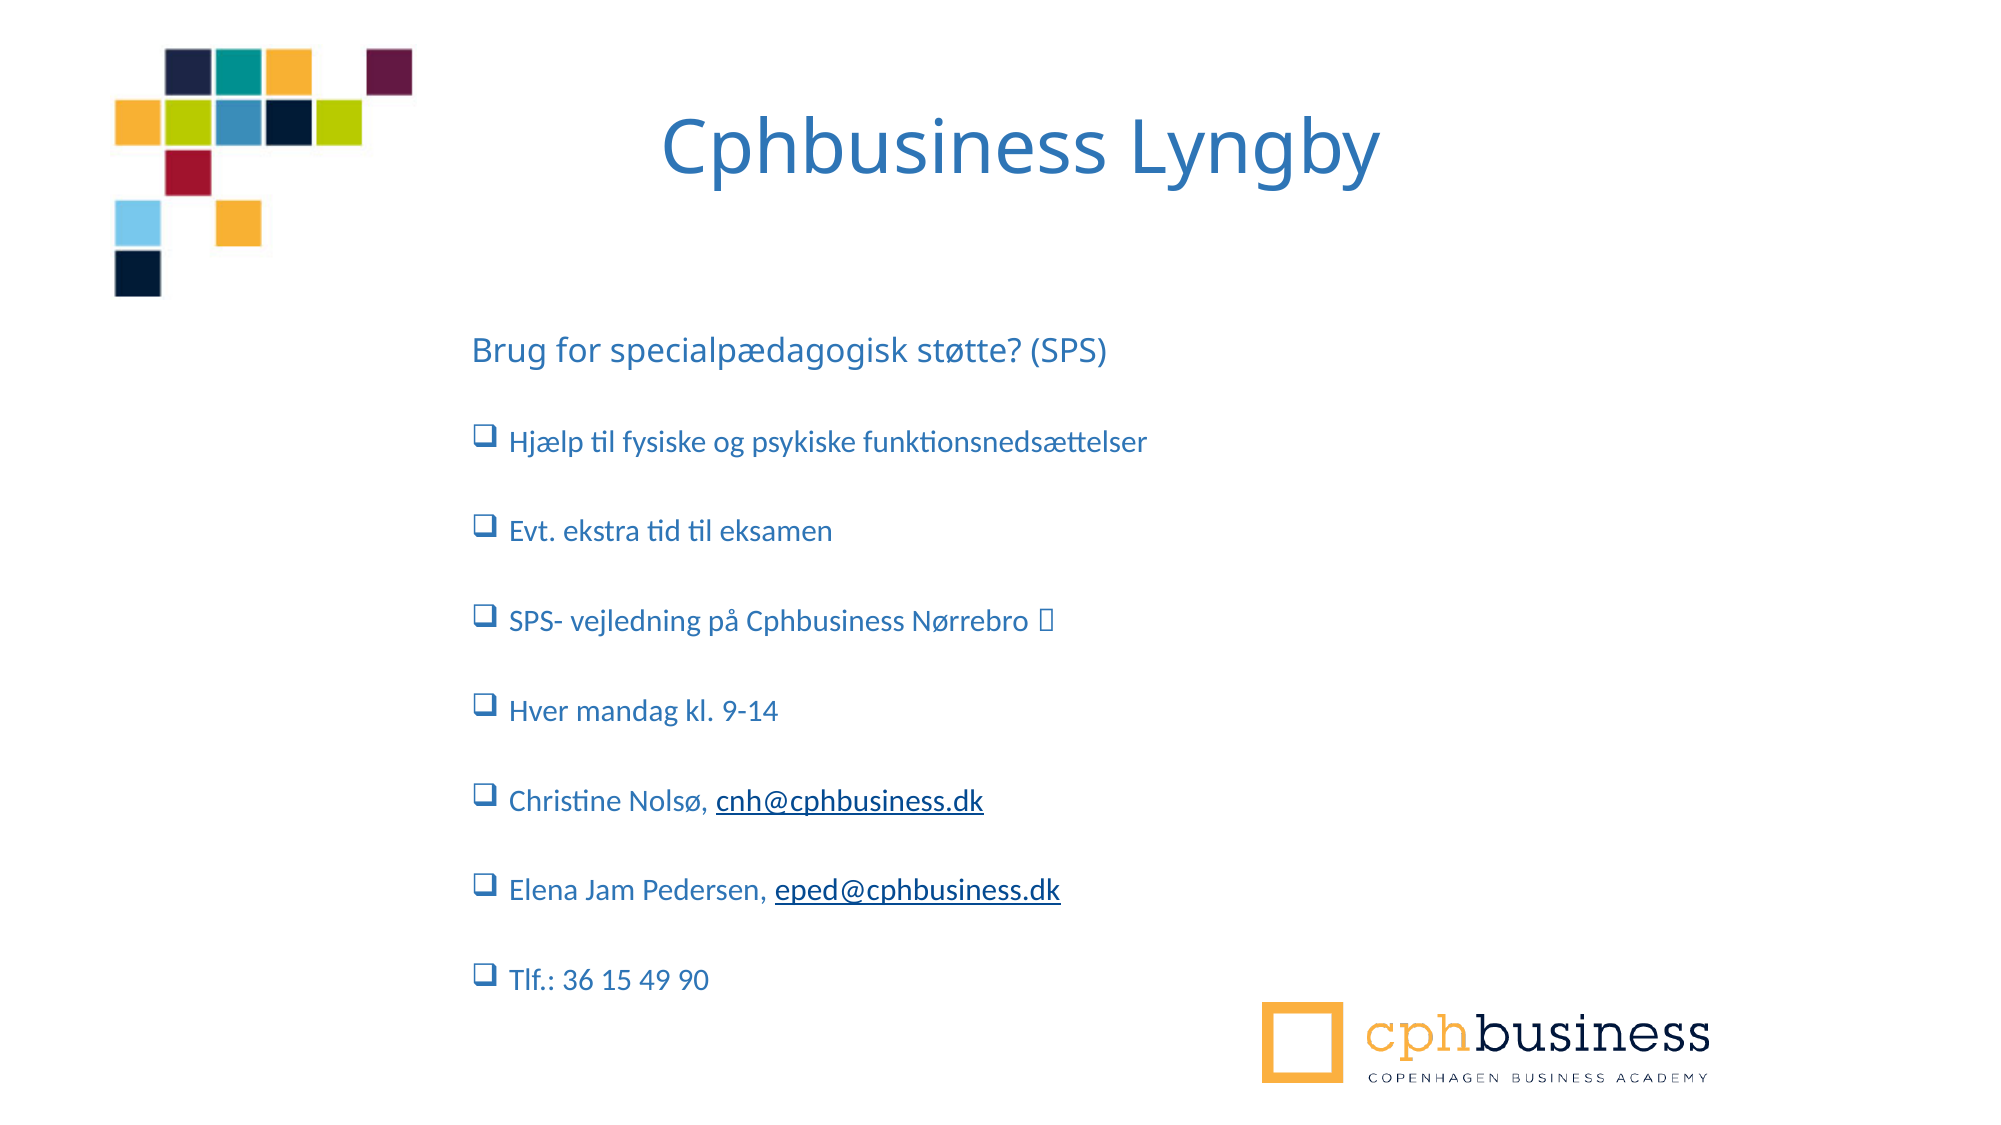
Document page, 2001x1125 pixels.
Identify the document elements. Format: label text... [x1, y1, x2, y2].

title Cphbusiness Lyngby [645, 101, 1687, 244]
list Brug for specialpædagogisk støtte? (SPS) Hjælp til fysiske og psykiske funktionsnedsættelser Evt. ekstra tid til eksamen SPS- vejledning på Cphbusiness Nørrebro  Hver mandag kl. 9-14 Christine Nolsø, cnh@cphbusiness.dk Elena Jam Pedersen, eped@cphbusiness.dk Tlf.: 36 15 49 90 [456, 325, 1675, 1005]
picture [110, 44, 417, 300]
picture [1262, 1002, 1709, 1083]
